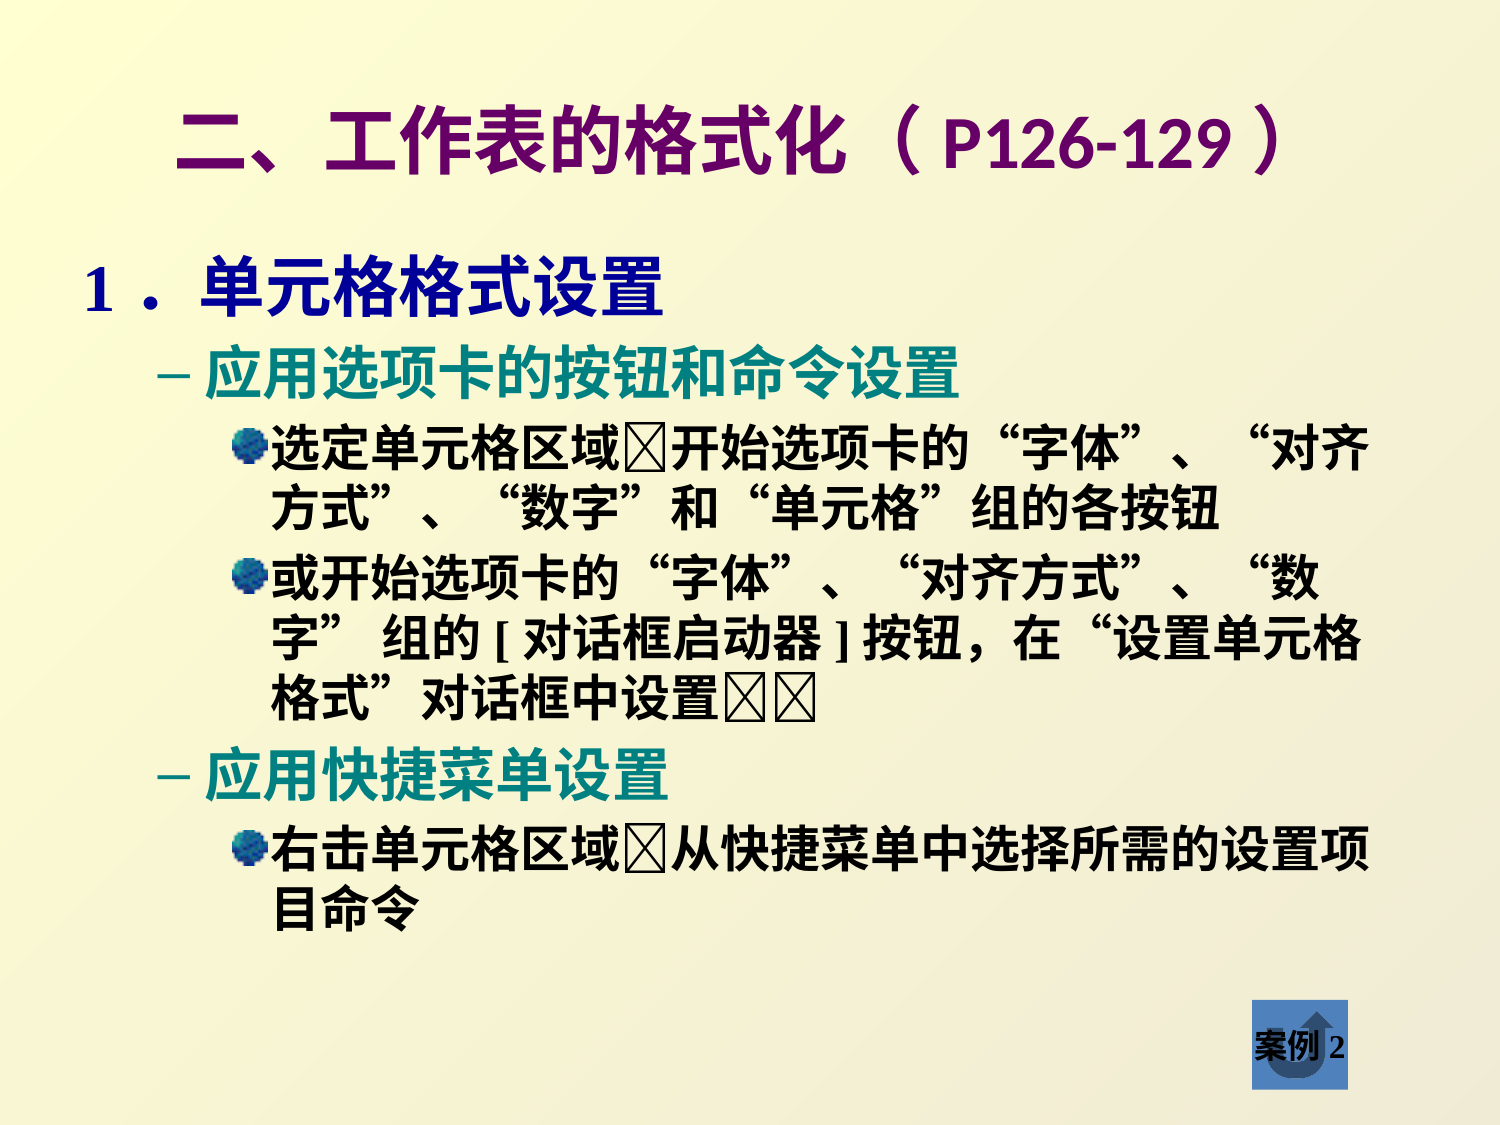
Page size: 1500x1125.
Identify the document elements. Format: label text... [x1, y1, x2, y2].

picture [232, 428, 268, 464]
picture [232, 830, 268, 866]
picture [232, 558, 268, 594]
list 1．单元格格式设置 应用选项卡的按钮和命令设置 选定单元格区域开始选项卡的“字体”、“对齐方式”、“数字”和“单元格”组的各按钮 或开始选项卡的“字体”、“对齐方式”、“数字” 组的[对话框启动器]按钮，在“设置单元格格式”对话框中设置 应用快捷菜单设置 右击单元格区域从快捷菜单中选择所需的设置项目命令 [67, 236, 1418, 1000]
title 二、工作表的格式化（P126-129） [75, 45, 1425, 233]
text_box 案例2 [1252, 999, 1348, 1090]
